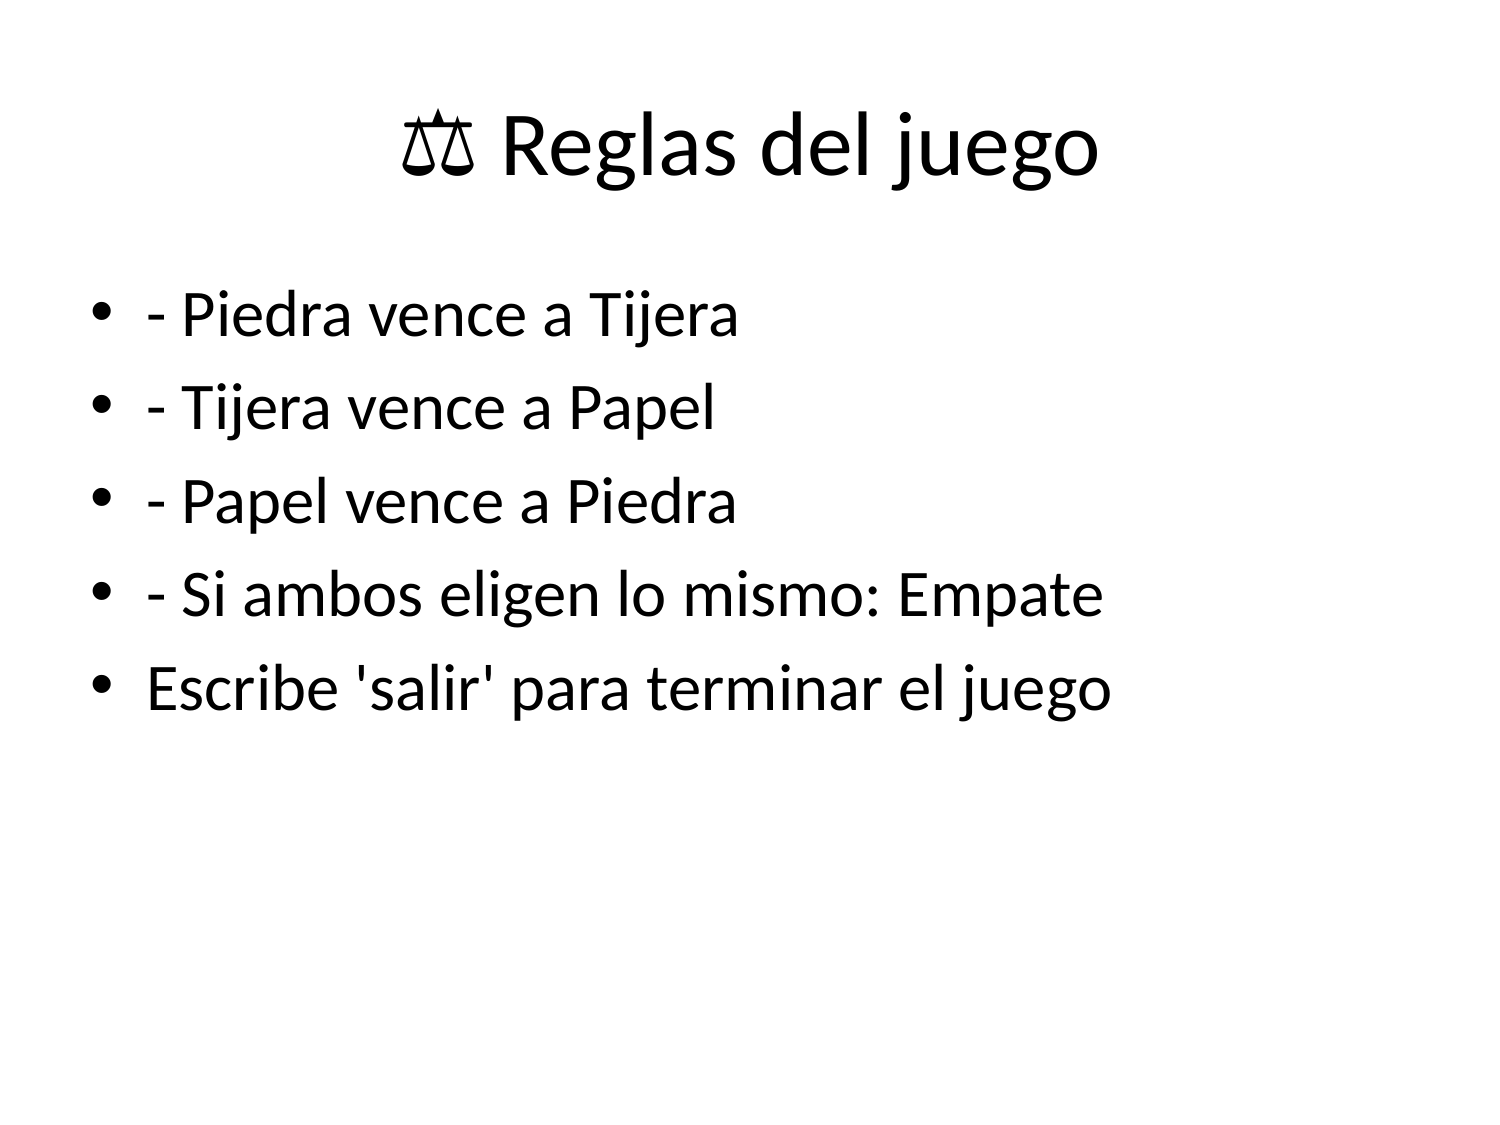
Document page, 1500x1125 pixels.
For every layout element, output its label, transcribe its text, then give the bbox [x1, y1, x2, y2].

title ⚖️ Reglas del juego [75, 45, 1425, 233]
list - Piedra vence a Tijera - Tijera vence a Papel - Papel vence a Piedra - Si ambos eligen lo mismo: Empate Escribe 'salir' para terminar el juego [75, 262, 1425, 1005]
